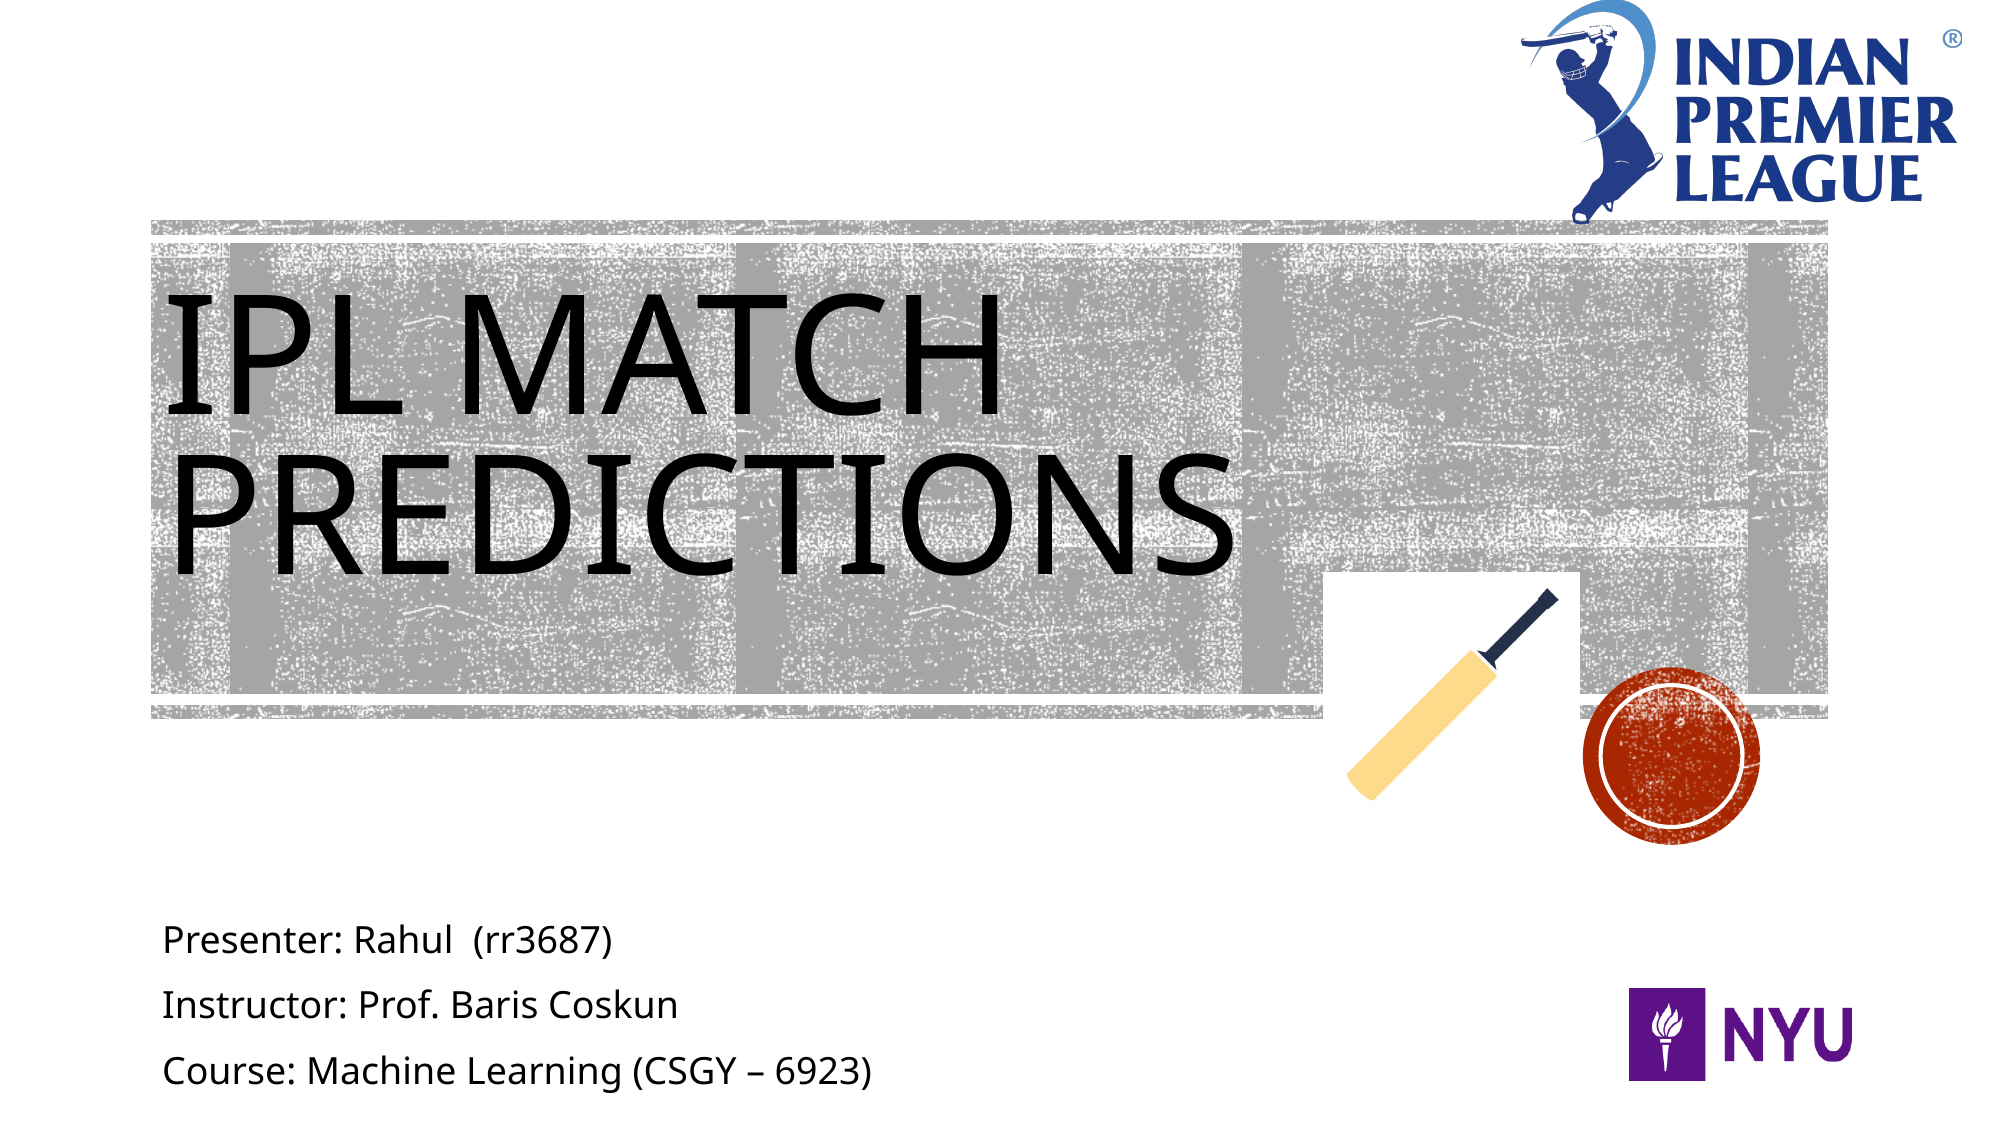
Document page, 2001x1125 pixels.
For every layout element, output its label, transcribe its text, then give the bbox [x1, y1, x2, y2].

picture [1521, 0, 1962, 225]
picture [1603, 696, 1740, 824]
picture [1629, 988, 1854, 1082]
picture [1323, 572, 1581, 820]
subtitle Presenter: Rahul (rr3687) Instructor: Prof. Baris Coskun Course: Machine Learning (CSGY – 6923) [147, 740, 1442, 1114]
picture [1582, 696, 1761, 845]
title IPL MATCH PREDICTIONS [147, 197, 1783, 696]
